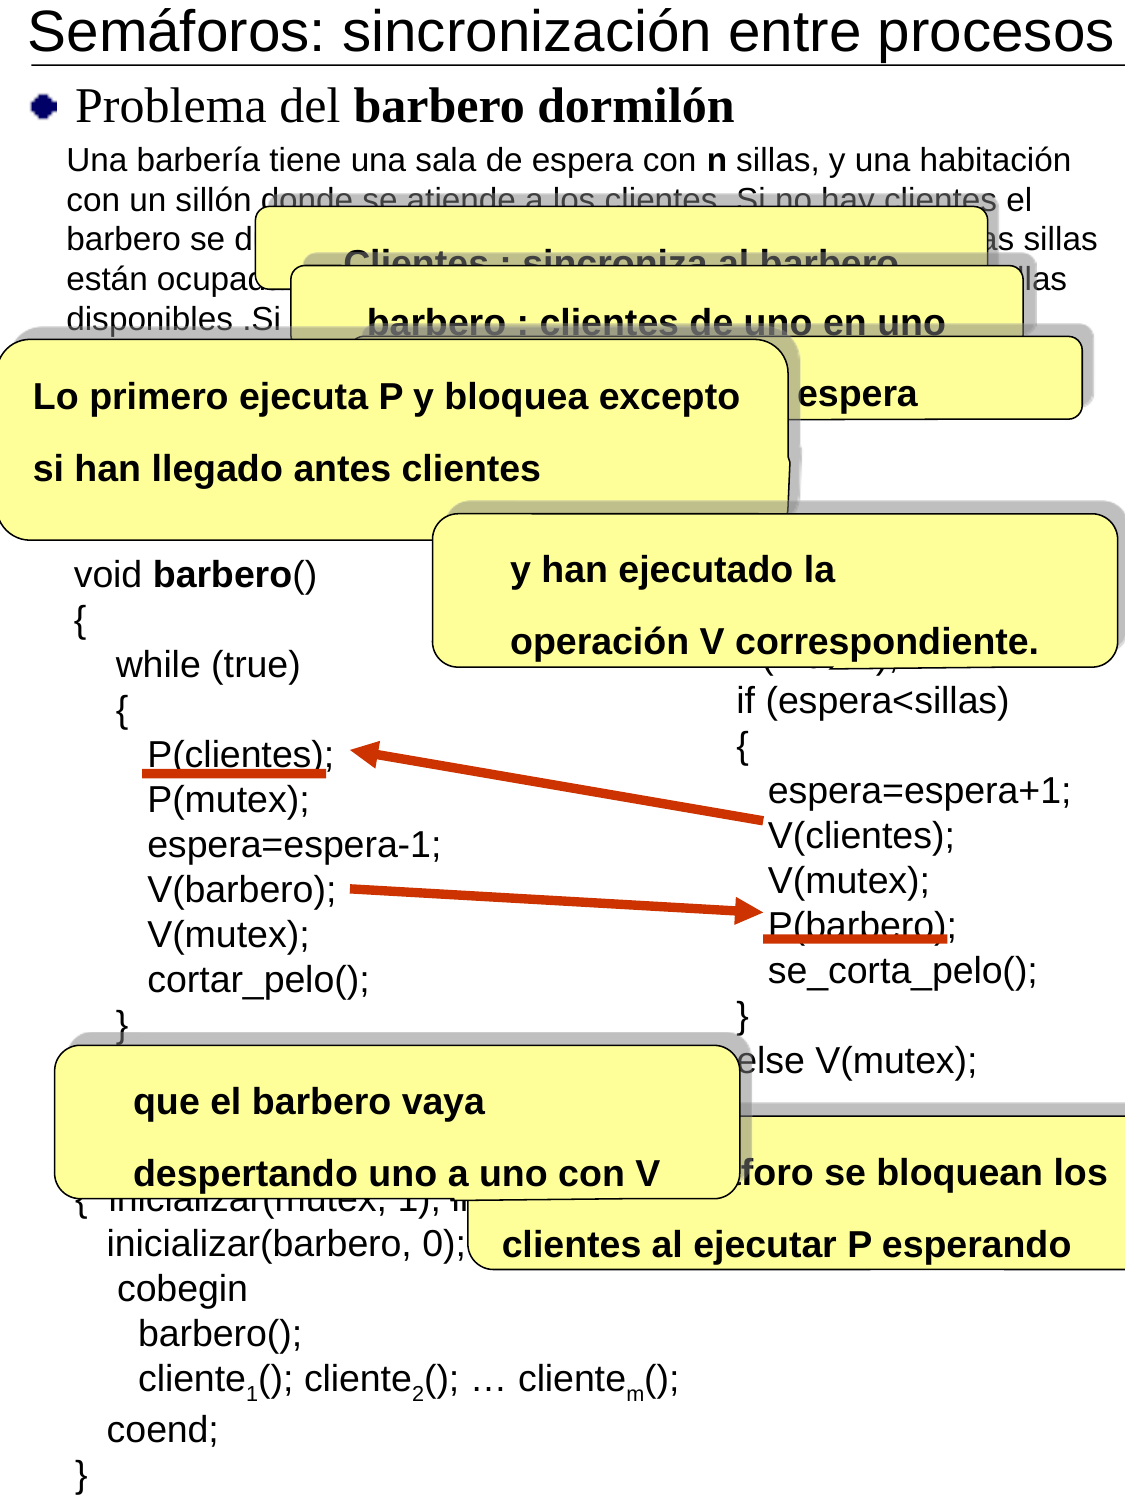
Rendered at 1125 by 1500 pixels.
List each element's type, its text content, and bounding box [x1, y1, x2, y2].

text_box barbero : clientes de uno en uno [290, 265, 1024, 326]
text_box void barbero() { while (true) { P(clientes); P(mutex); espera=espera-1; V(barbero); V(mutex); cortar_pelo(); } } [59, 546, 527, 1055]
text_box #define sillas n TSemáforo mutex, clientes, barbero; int espera; [54, 541, 432, 546]
text_box Mutex: variable espera [792, 336, 1083, 420]
text_box void main() { inicializar(mutex, 1); inicializar(clientes, 0); inicializar(barbero, 0); espera=0; cobegin barbero(); cliente1(); cliente2(); … clientem(); coend; } [60, 1191, 1125, 1500]
text_box Semáforos: sincronización entre procesos [13, 0, 1125, 65]
text_box y han ejecutado la operación V correspondiente. [432, 513, 1118, 669]
text_box void clientei() { P(mutex); if (espera<sillas) { espera=espera+1; V(clientes); V(mutex); P(barbero); se_corta_pelo(); } else V(mutex); } [648, 649, 1125, 1103]
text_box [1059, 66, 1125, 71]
text_box Problema del barbero dormilón [0, 64, 1059, 140]
text_box [349, 888, 764, 918]
text_box Clientes : sincroniza al barbero [255, 206, 988, 290]
text_box En este semáforo se bloquean los clientes al ejecutar P esperando [467, 1116, 1125, 1270]
text_box Lo primero ejecuta P y bloquea excepto si han llegado antes clientes [0, 339, 790, 541]
picture [14, 81, 57, 124]
text_box [349, 745, 764, 821]
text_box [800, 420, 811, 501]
text_box Una barbería tiene una sala de espera con n sillas, y una habitación con un sillón donde se atiende a los clientes. Si no hay clientes el barbero se duerme. Si un cliente entra en la barbería y todas las sillas están ocupadas, entonces se va, sino, se sienta en una de las sillas disponibles .Si el barbero está dormido, el cliente lo despertará. El sistema debe coordinar el barbero y los clientes. [51, 130, 1125, 402]
text_box que el barbero vaya despertando uno a uno con V [54, 1045, 740, 1201]
